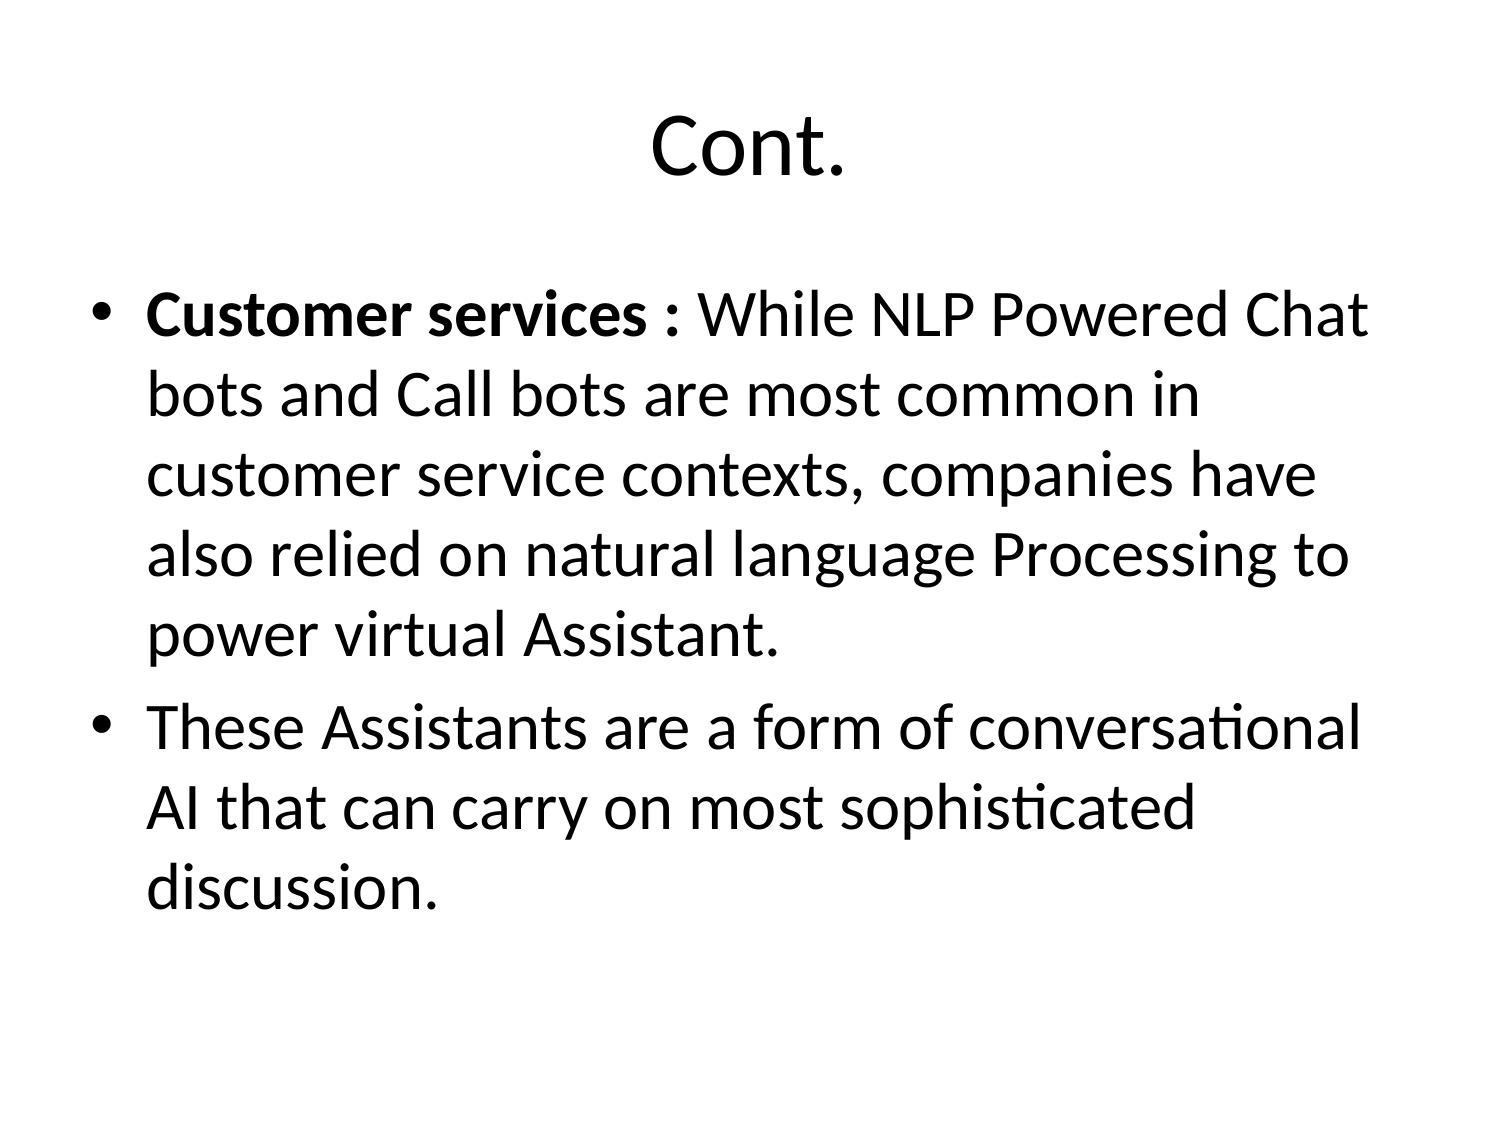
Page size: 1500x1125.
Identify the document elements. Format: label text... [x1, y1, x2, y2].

list Customer services : While NLP Powered Chat bots and Call bots are most common in customer service contexts, companies have also relied on natural language Processing to power virtual Assistant. These Assistants are a form of conversational AI that can carry on most sophisticated discussion. [75, 262, 1425, 1005]
title Cont. [75, 45, 1425, 233]
